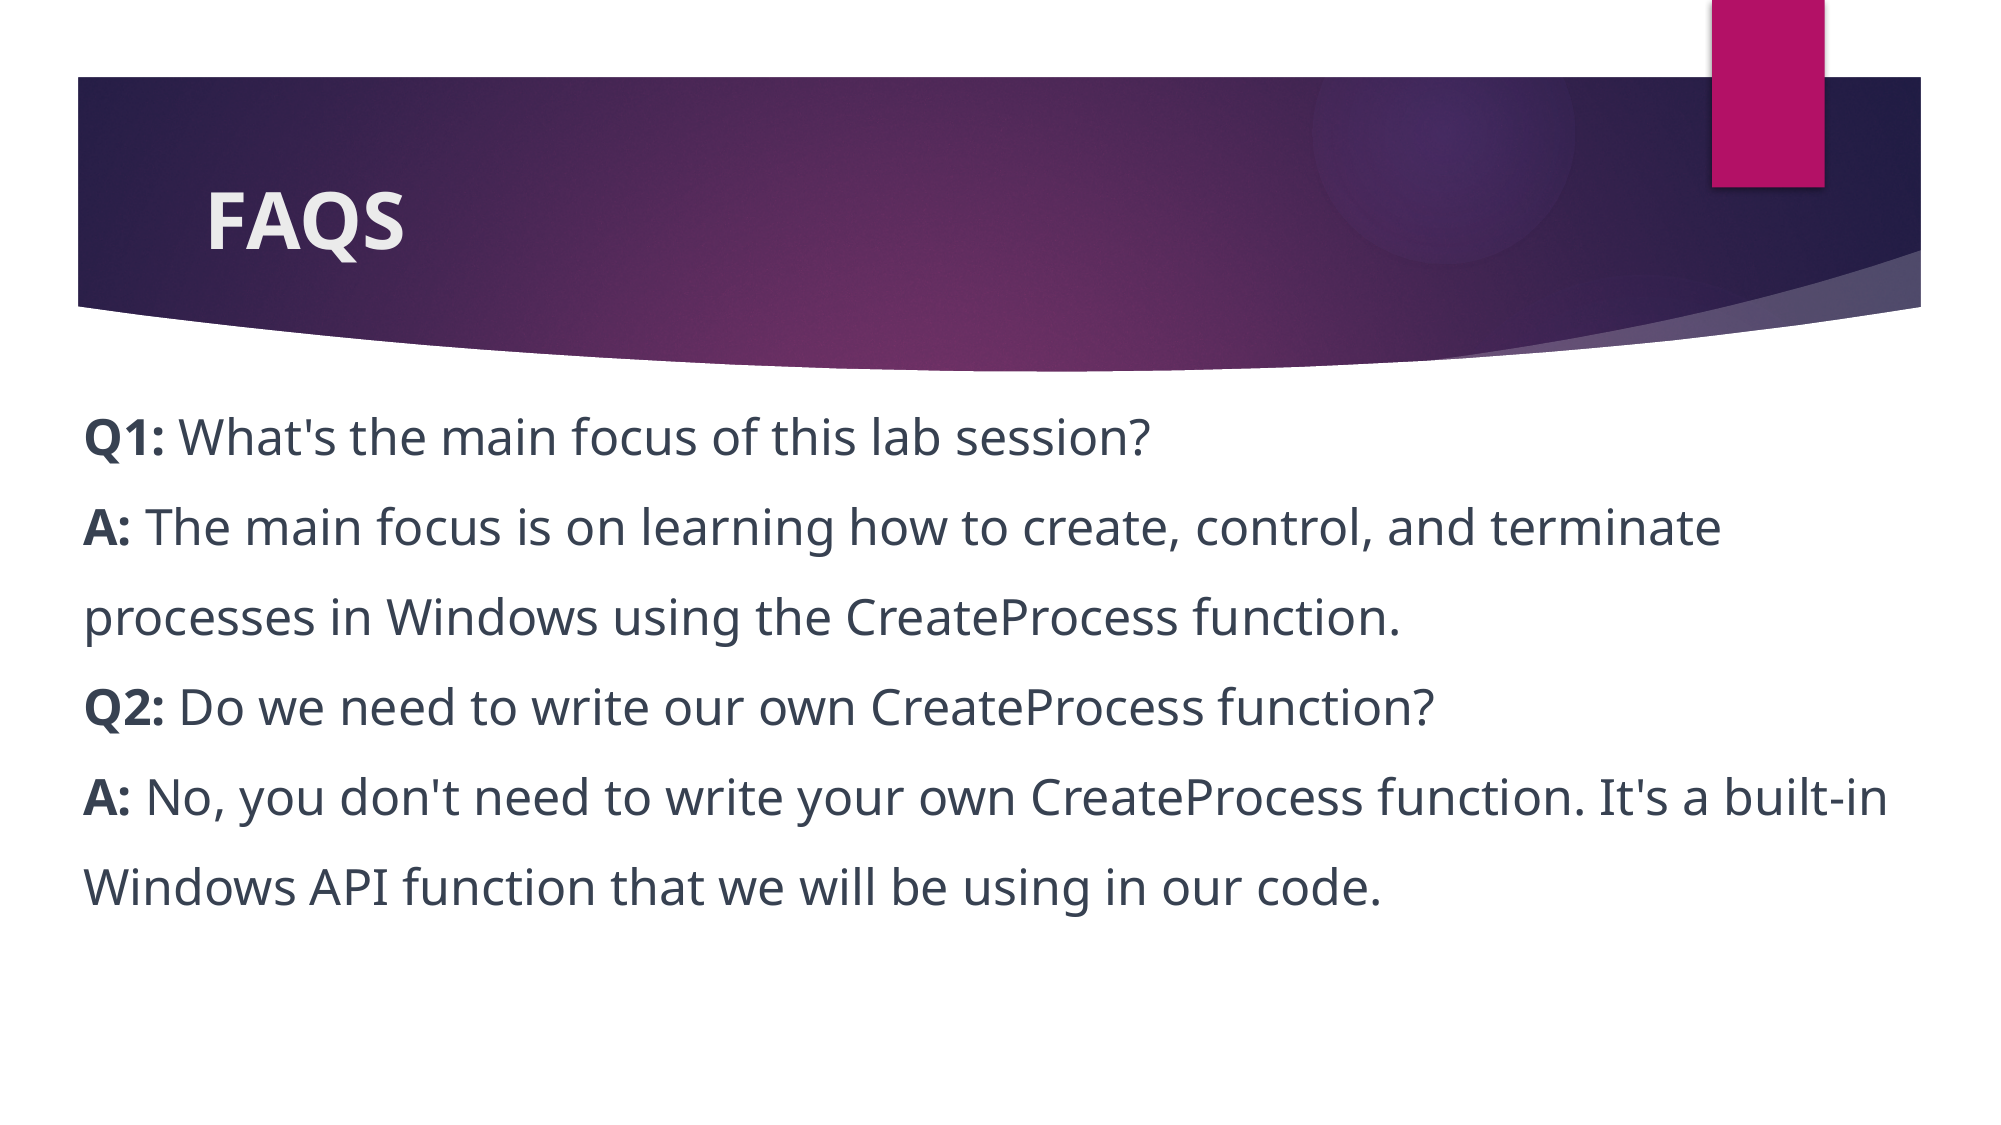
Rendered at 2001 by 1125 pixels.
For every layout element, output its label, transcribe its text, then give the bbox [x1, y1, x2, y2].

text_box Q1: What's the main focus of this lab session? A: The main focus is on learning how to create, control, and terminate processes in Windows using the CreateProcess function. Q2: Do we need to write our own CreateProcess function? A: No, you don't need to write your own CreateProcess function. It's a built-in Windows API function that we will be using in our code. [68, 368, 1957, 924]
title FAQS [189, 159, 1627, 276]
